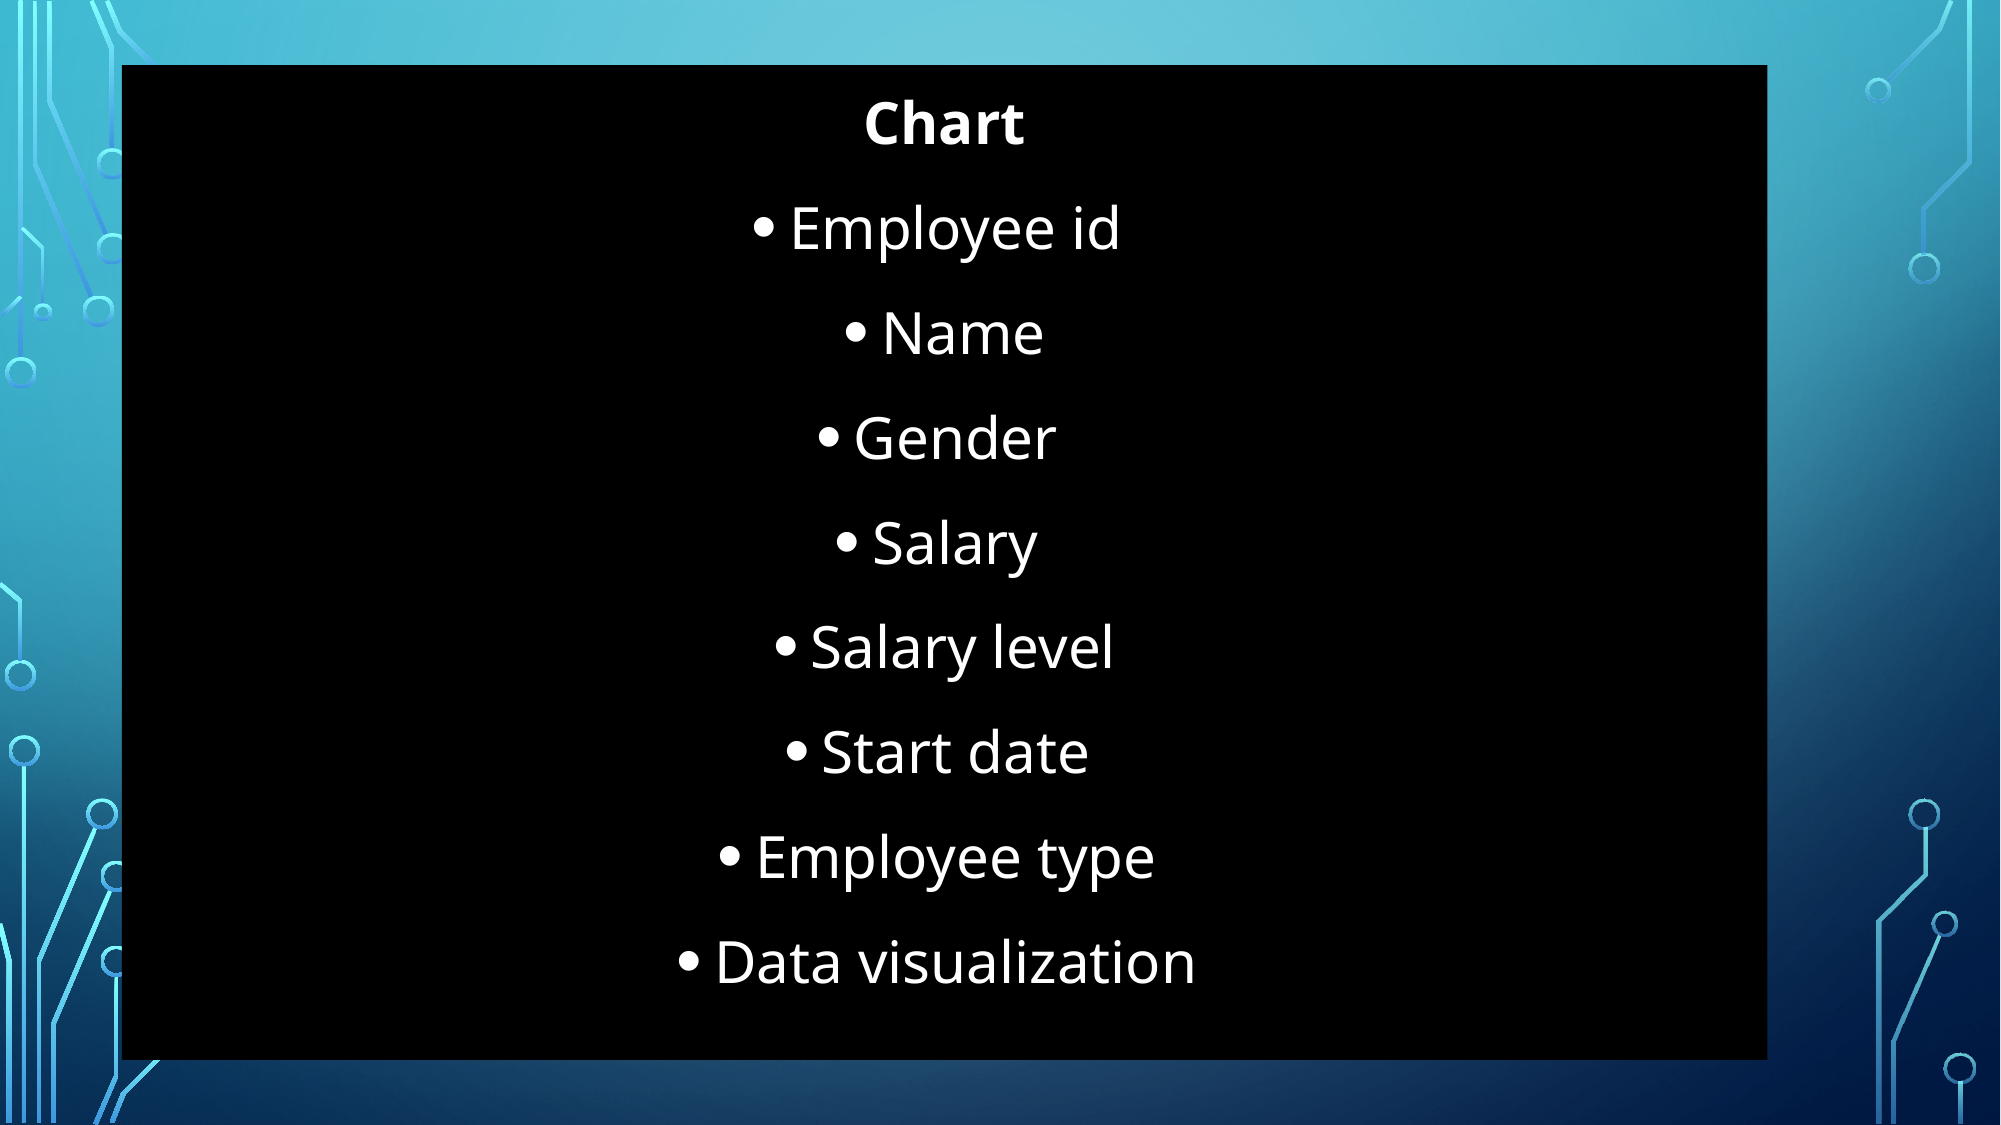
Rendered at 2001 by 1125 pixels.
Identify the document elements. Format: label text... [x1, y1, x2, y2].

list Chart Employee id Name Gender Salary Salary level Start date Employee type Data visualization [121, 65, 1768, 1060]
